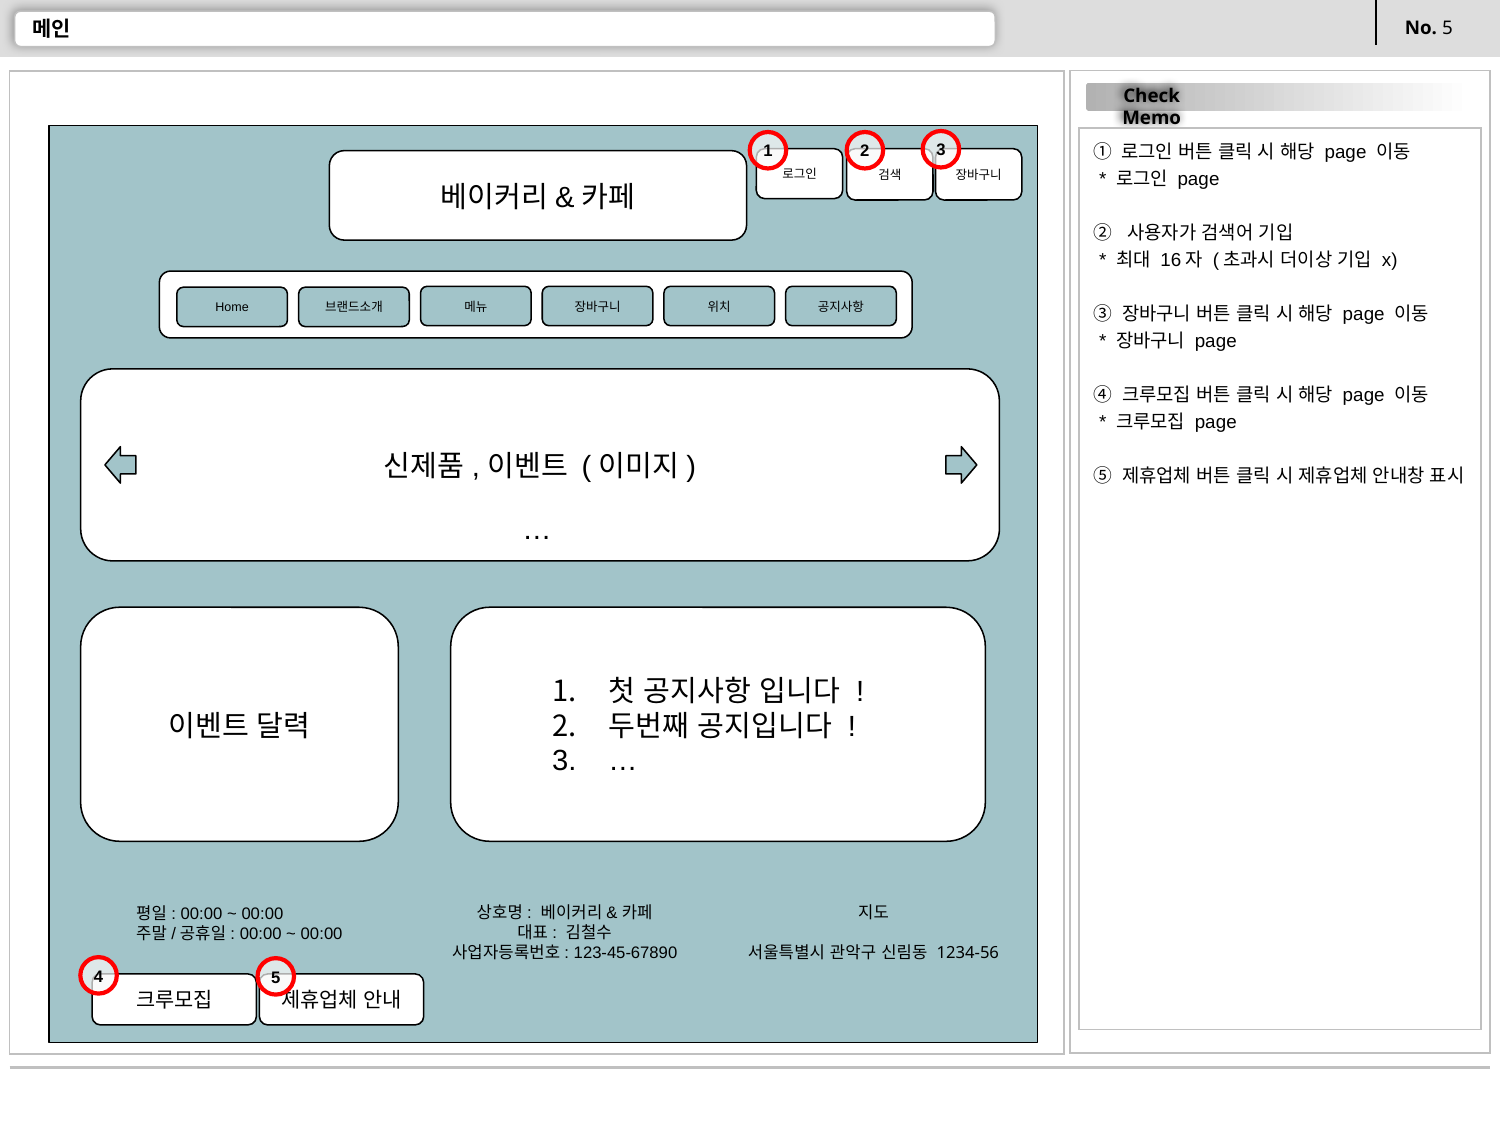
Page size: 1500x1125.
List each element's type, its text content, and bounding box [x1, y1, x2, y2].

title 메인 [17, 14, 831, 42]
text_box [48, 125, 1038, 1043]
text_box ① 로그인 버튼 클릭 시 해당 page 이동 * 로그인 page ② 사용자가 검색어 기입 * 최대 16자 (초과시 더이상 기입 x) ③ 장바구니 버튼 클릭 시 해당 page 이동 * 장바구니 page ④ 크루모집 버튼 클릭 시 해당 page 이동 * 크루모집 page ⑤ 제휴업체 버튼 클릭 시 제휴업체 안내창 표시 [1078, 128, 1481, 1030]
